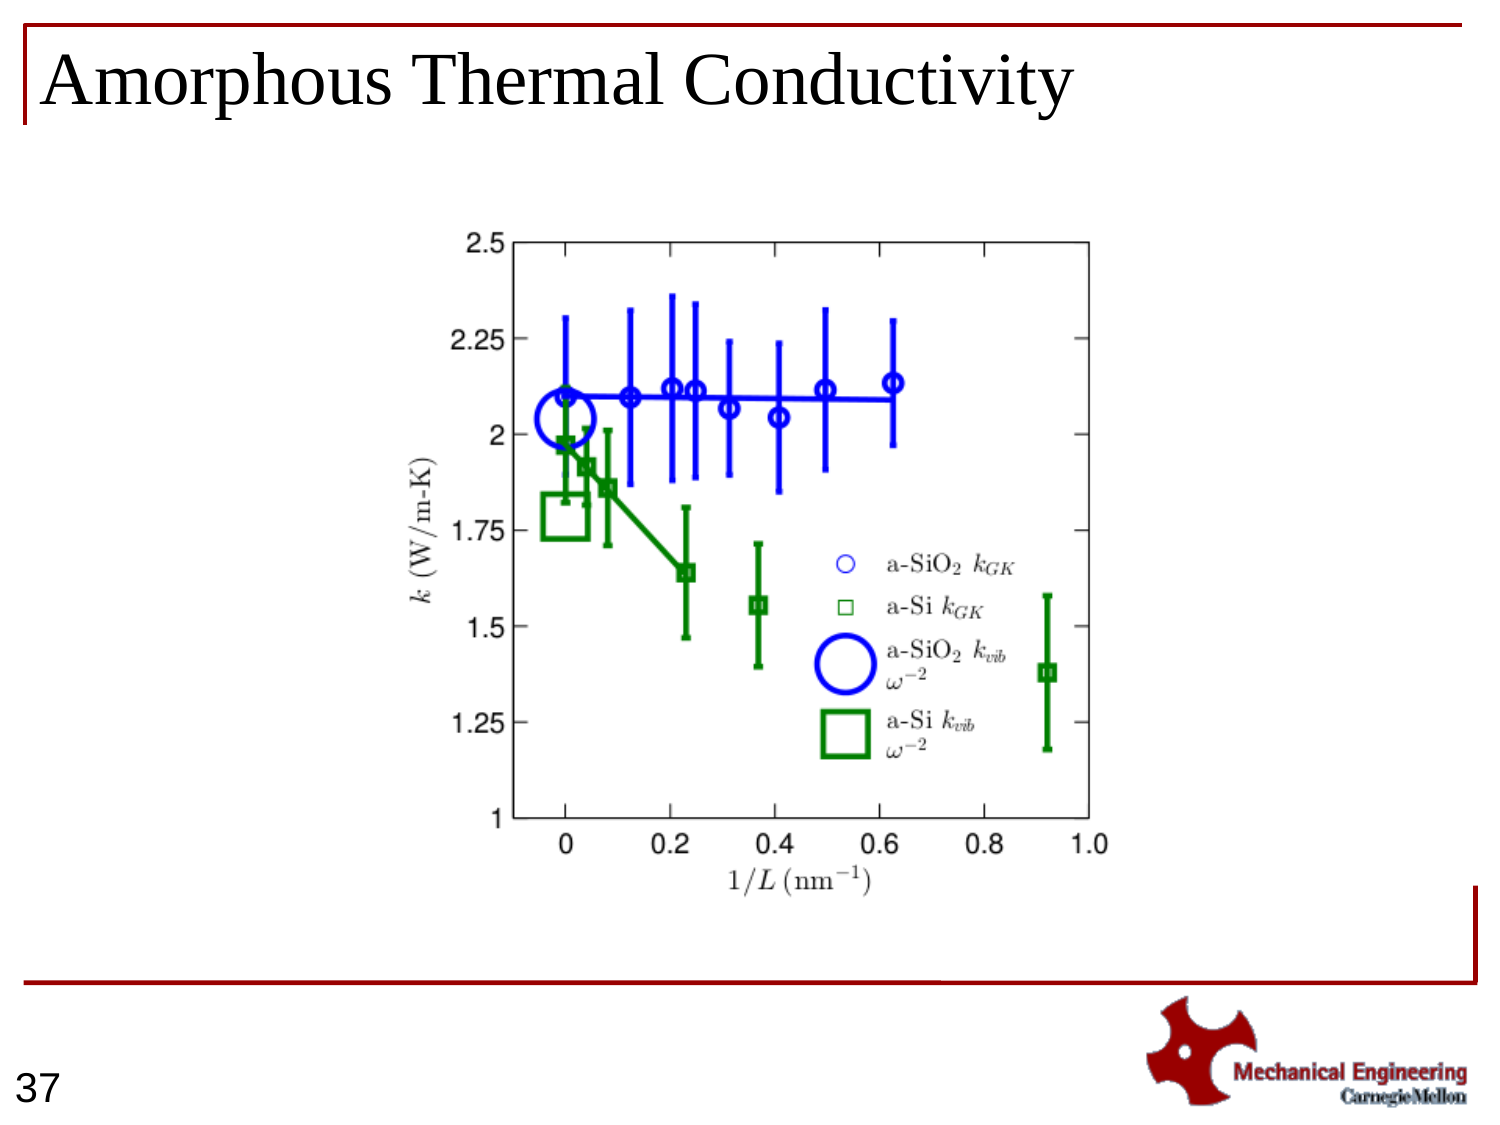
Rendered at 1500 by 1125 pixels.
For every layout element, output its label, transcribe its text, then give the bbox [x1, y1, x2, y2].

title Amorphous Thermal Conductivity [24, 24, 1463, 126]
picture [387, 223, 1112, 902]
picture [1120, 982, 1500, 1125]
